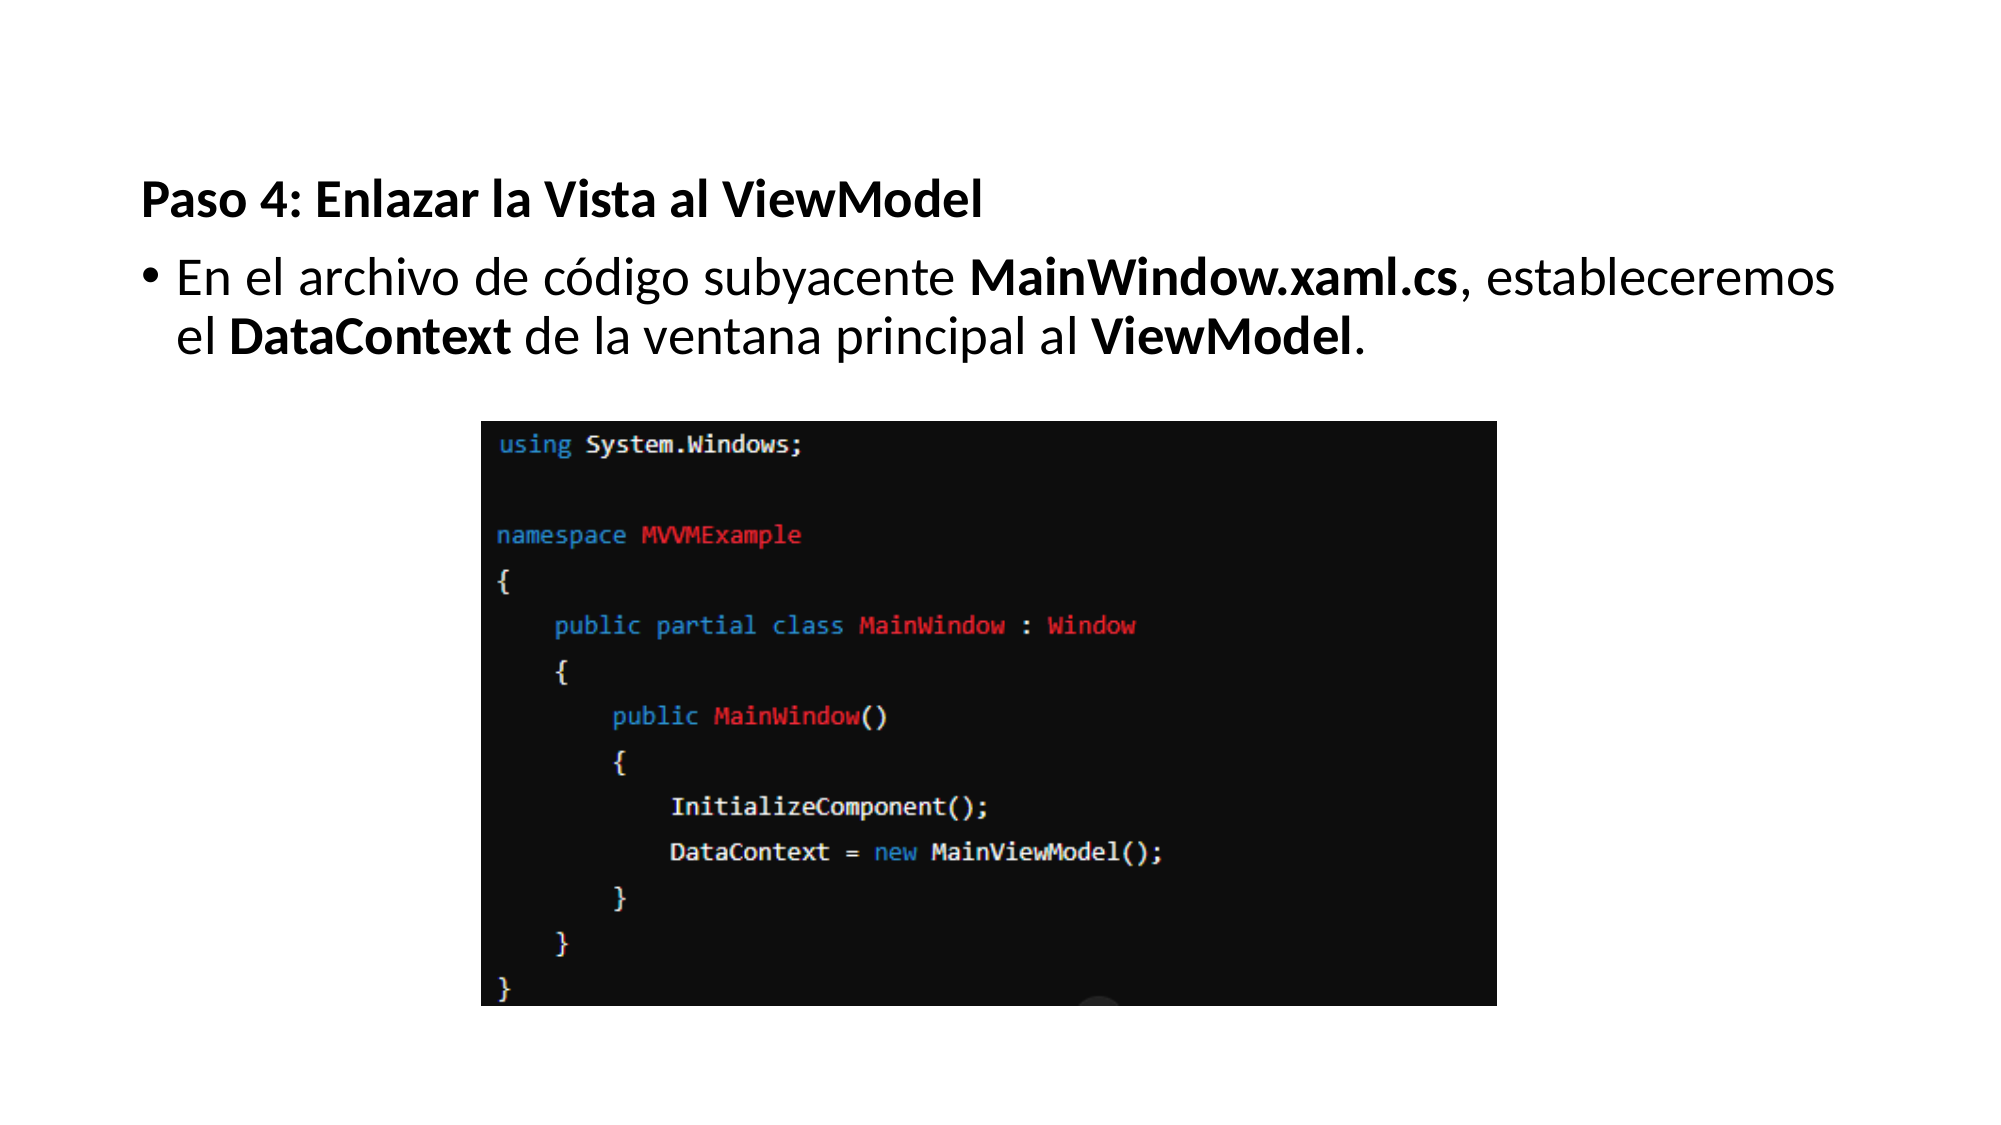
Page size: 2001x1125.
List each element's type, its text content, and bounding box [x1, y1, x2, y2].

list Paso 4: Enlazar la Vista al ViewModel En el archivo de código subyacente MainWindow.xaml.cs, estableceremos el DataContext de la ventana principal al ViewModel. [126, 162, 1852, 377]
picture [481, 421, 1497, 1006]
